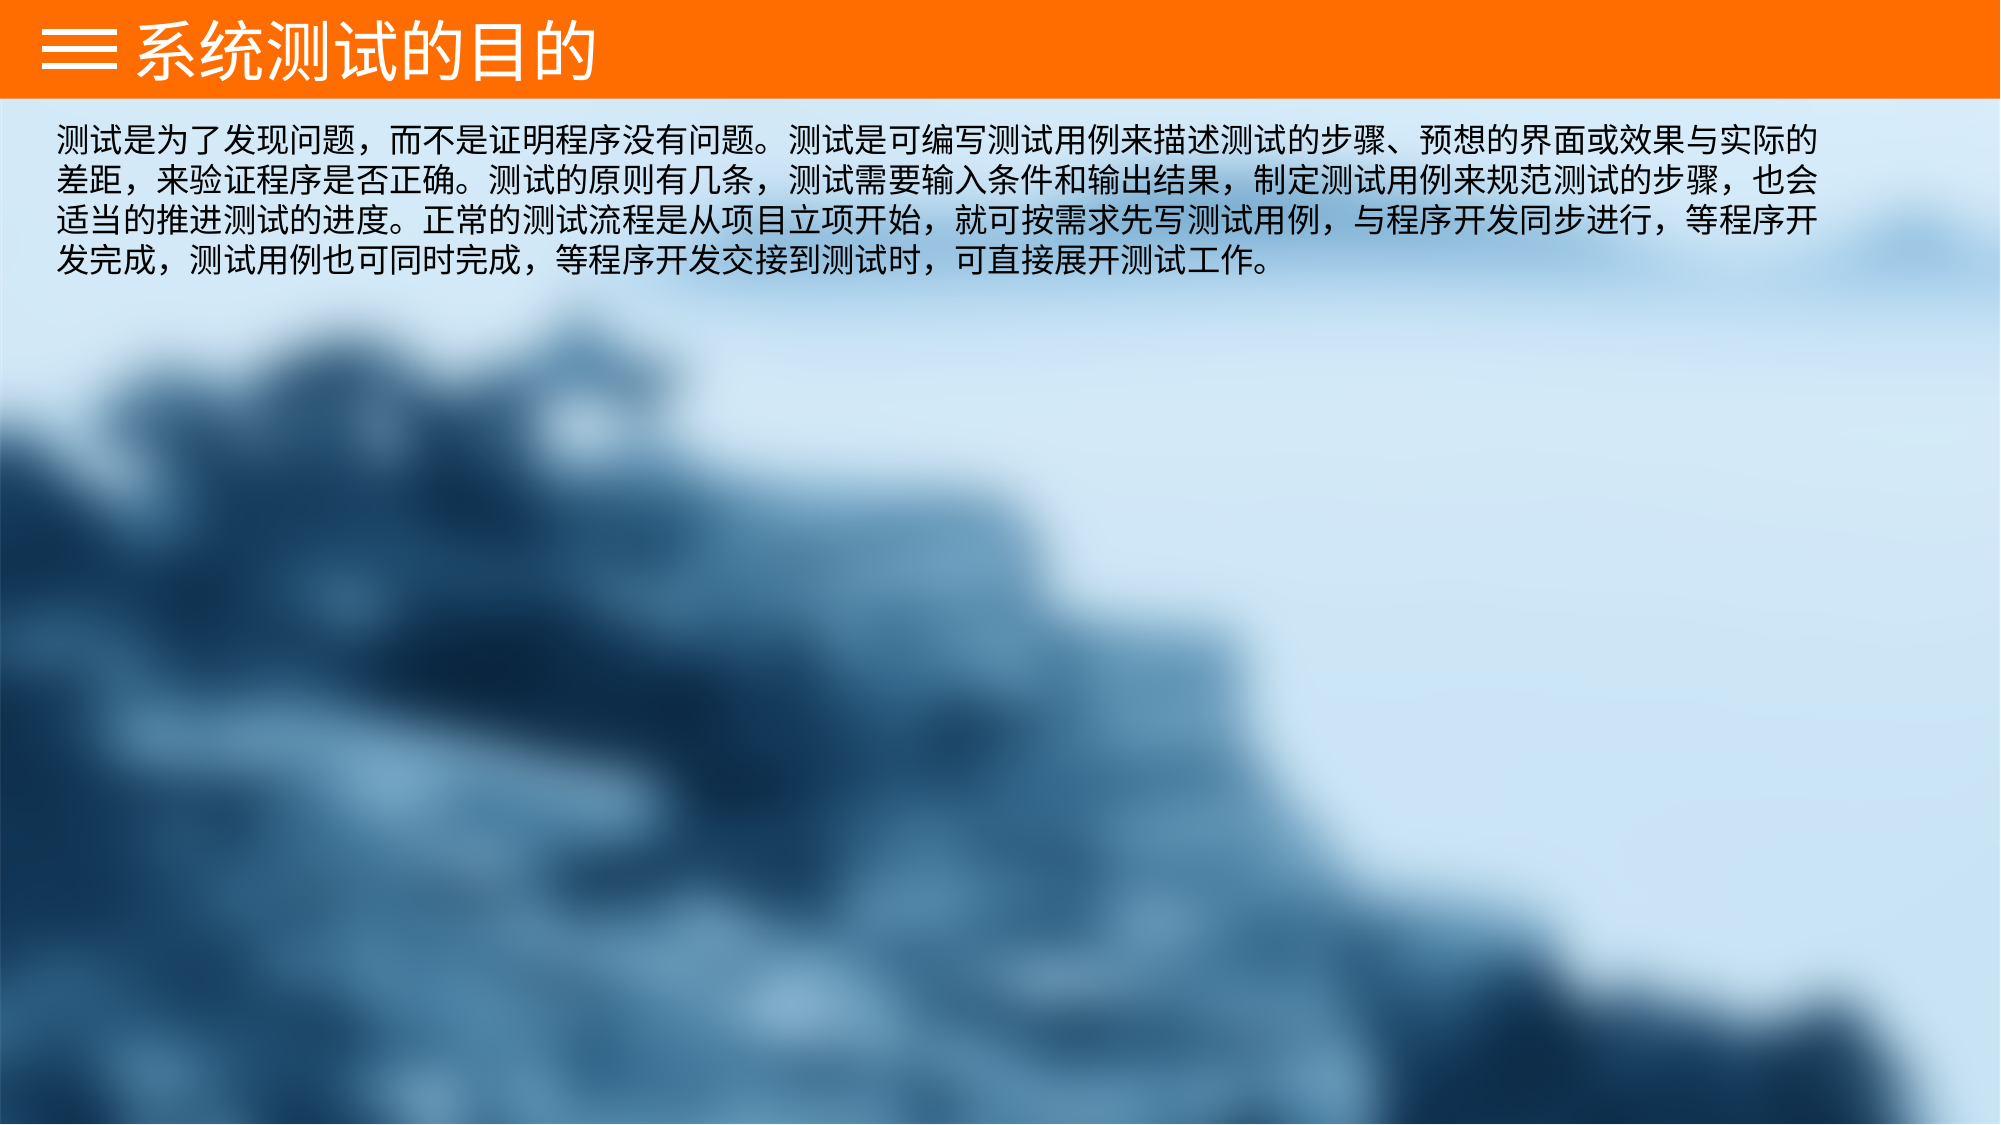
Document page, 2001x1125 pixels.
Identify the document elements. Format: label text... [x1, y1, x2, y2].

text_box 系统测试的目的 [117, 2, 679, 98]
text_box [42, 32, 118, 67]
text_box [0, 0, 2000, 100]
picture [0, 0, 2001, 1125]
text_box 测试是为了发现问题，而不是证明程序没有问题。测试是可编写测试用例来描述测试的步骤、预想的界面或效果与实际的差距，来验证程序是否正确。测试的原则有几条，测试需要输入条件和输出结果，制定测试用例来规范测试的步骤，也会适当的推进测试的进度。正常的测试流程是从项目立项开始，就可按需求先写测试用例，与程序开发同步进行，等程序开发完成，测试用例也可同时完成，等程序开发交接到测试时，可直接展开测试工作。 [42, 111, 1850, 402]
